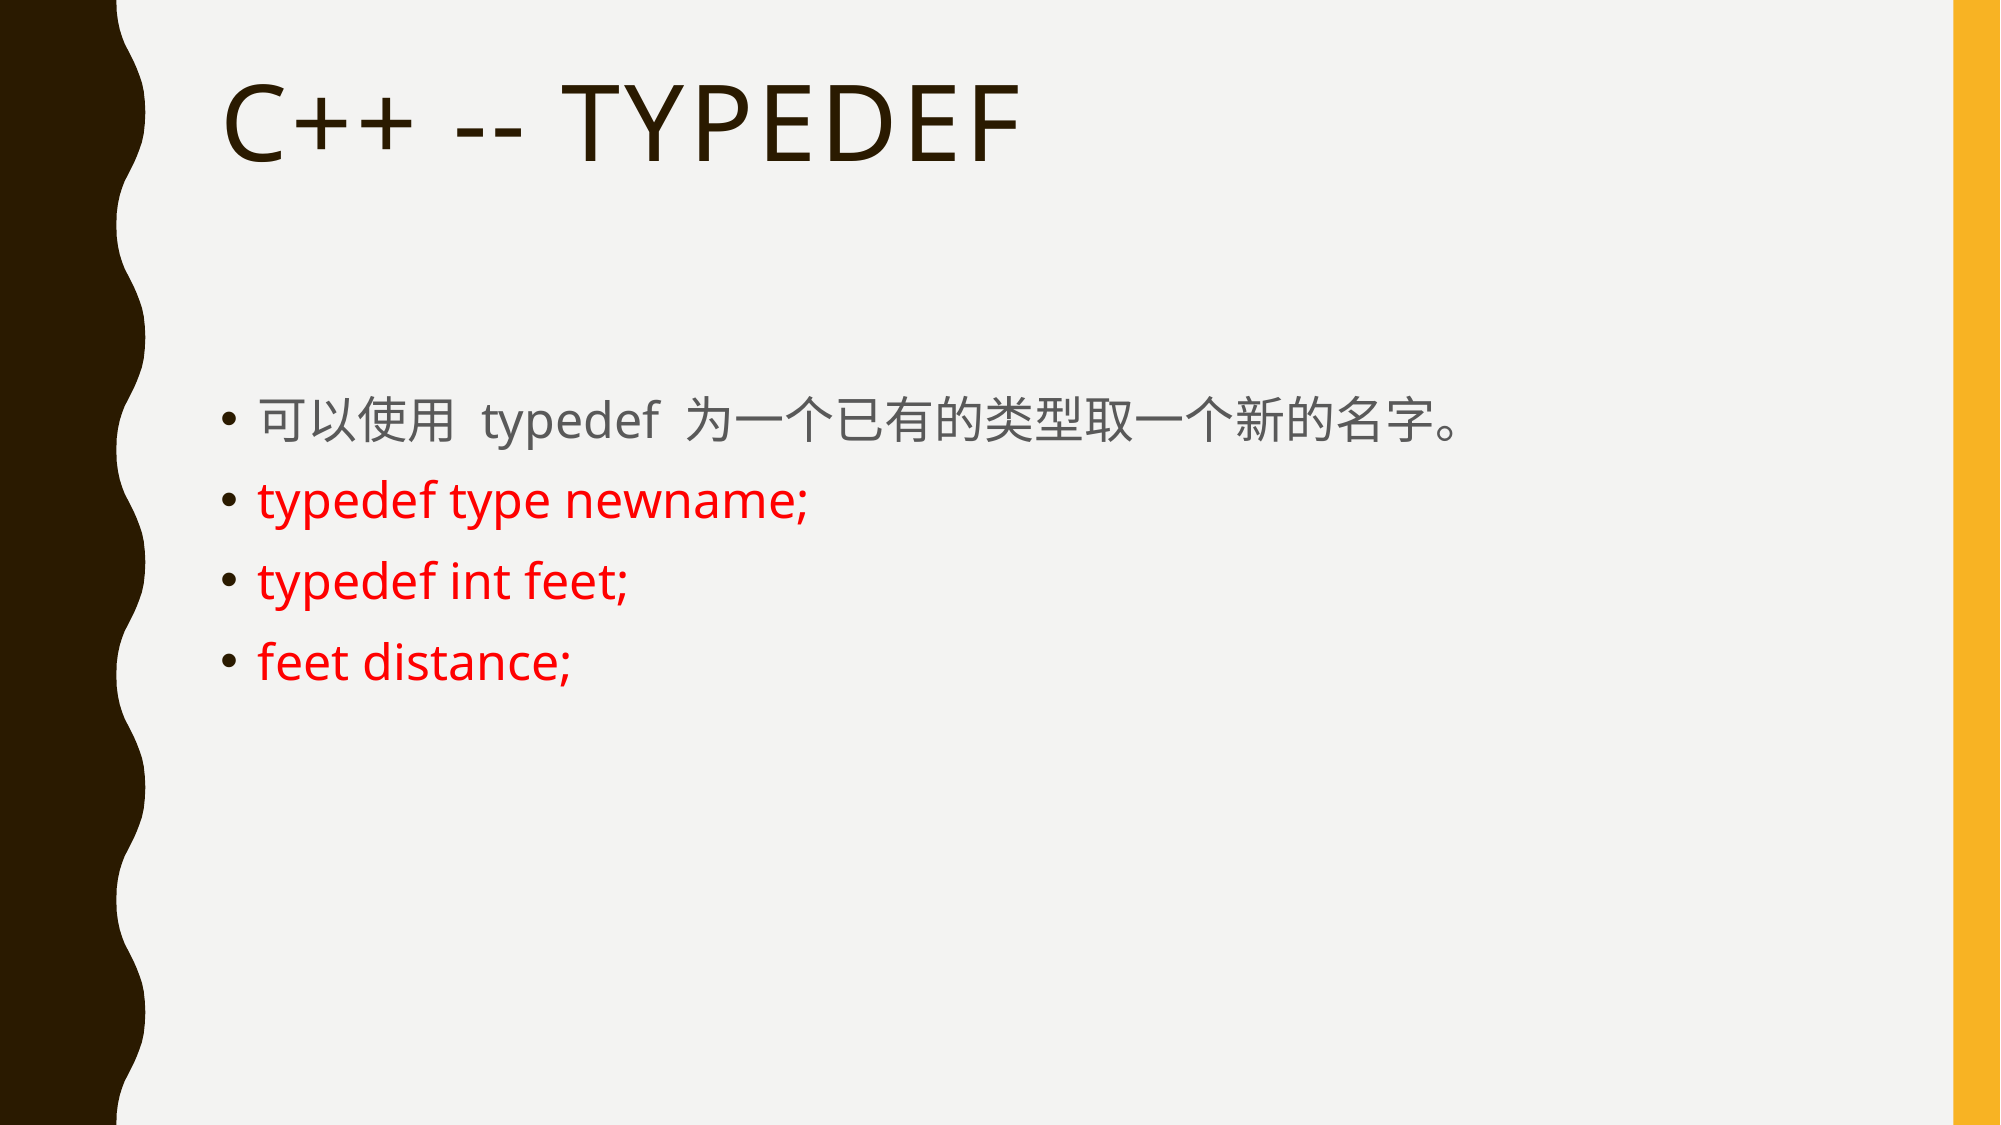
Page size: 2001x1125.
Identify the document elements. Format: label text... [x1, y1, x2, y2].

title C++ -- TYPEDEF [205, 62, 1875, 308]
list 可以使用 typedef 为一个已有的类型取一个新的名字。 typedef type newname; typedef int feet; feet distance; [205, 375, 1875, 965]
